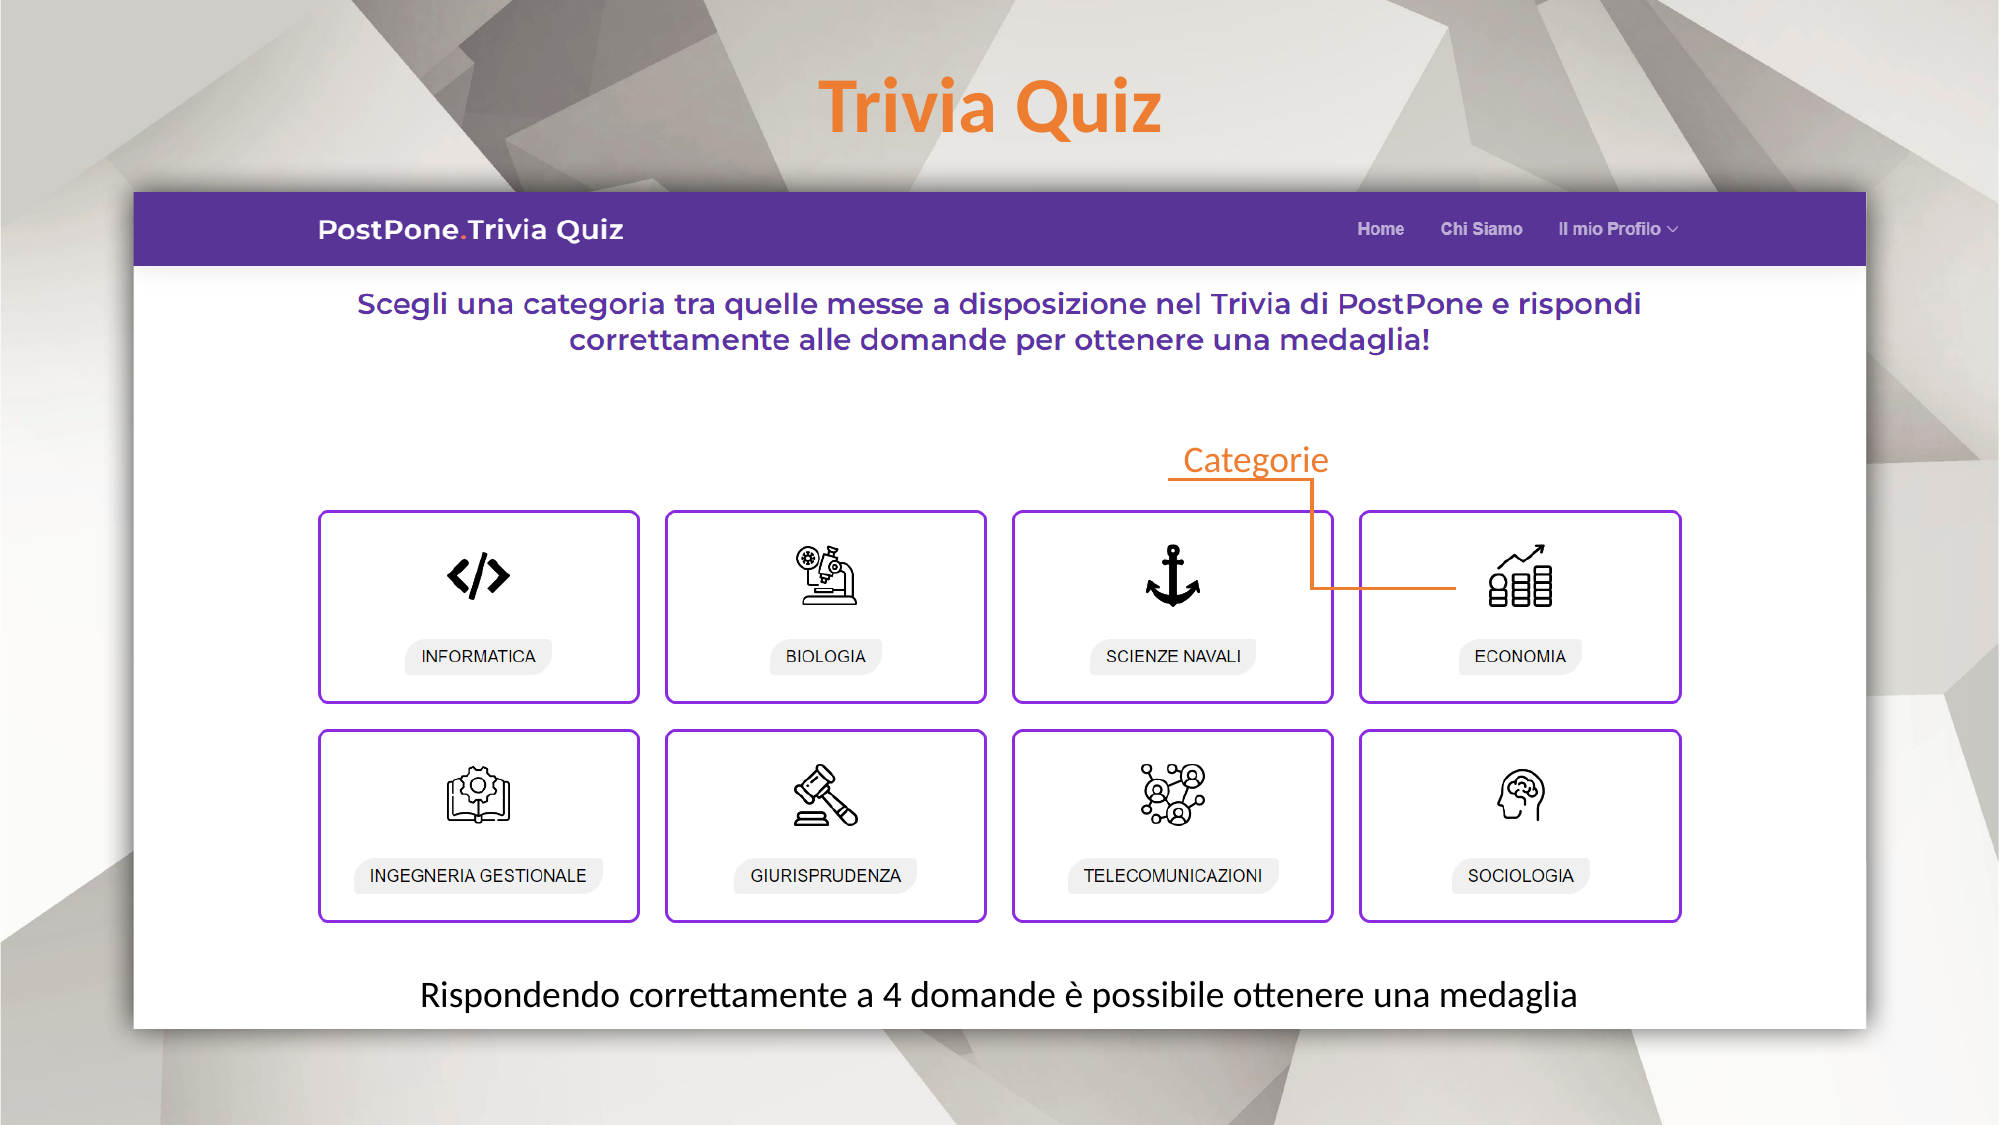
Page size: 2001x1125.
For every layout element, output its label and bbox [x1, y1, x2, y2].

text_box [1167, 479, 1457, 589]
picture [0, 0, 2000, 1125]
